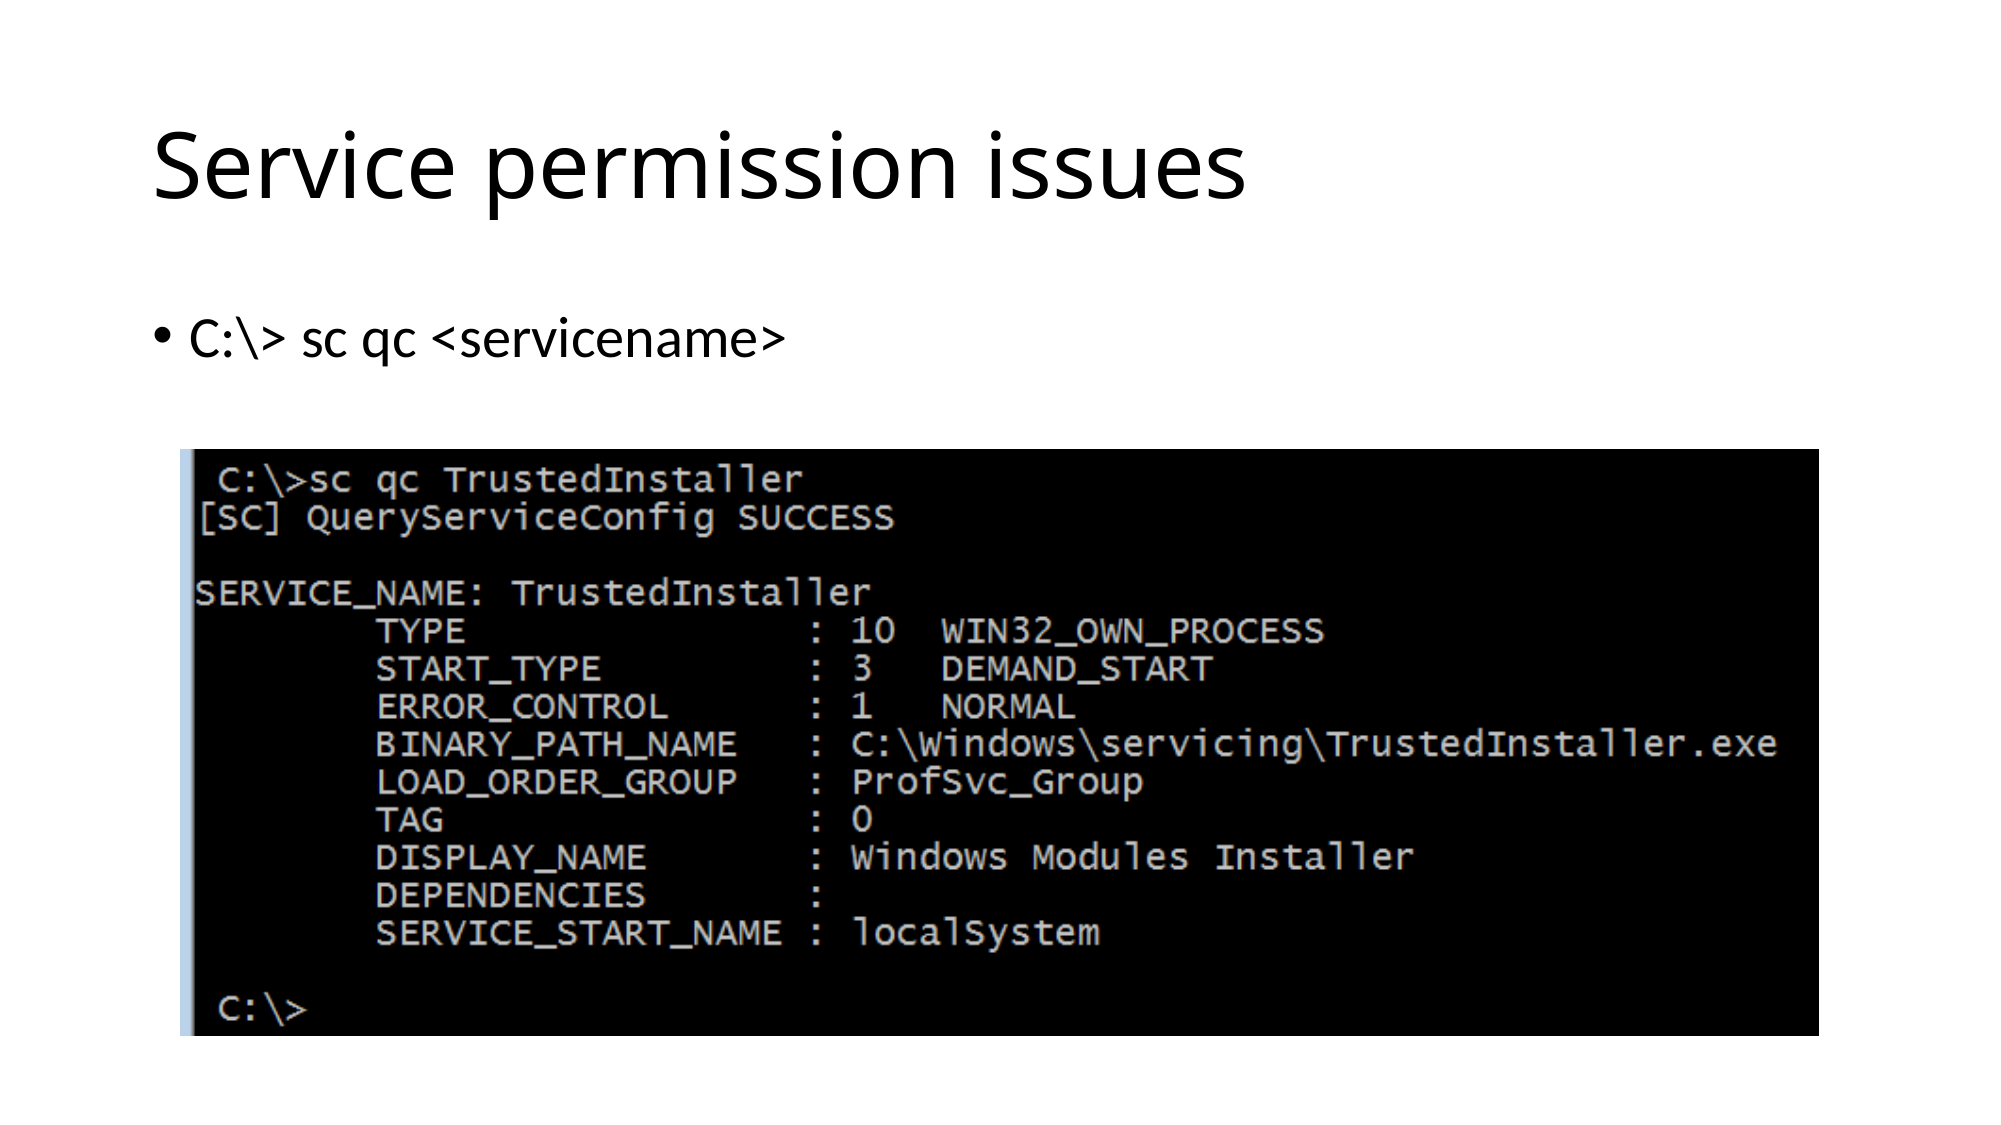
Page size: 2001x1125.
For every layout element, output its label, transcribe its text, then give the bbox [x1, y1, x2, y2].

title Service permission issues [137, 59, 1863, 278]
list C:\> sc qc <servicename> [137, 299, 1863, 404]
picture [180, 449, 1819, 1036]
